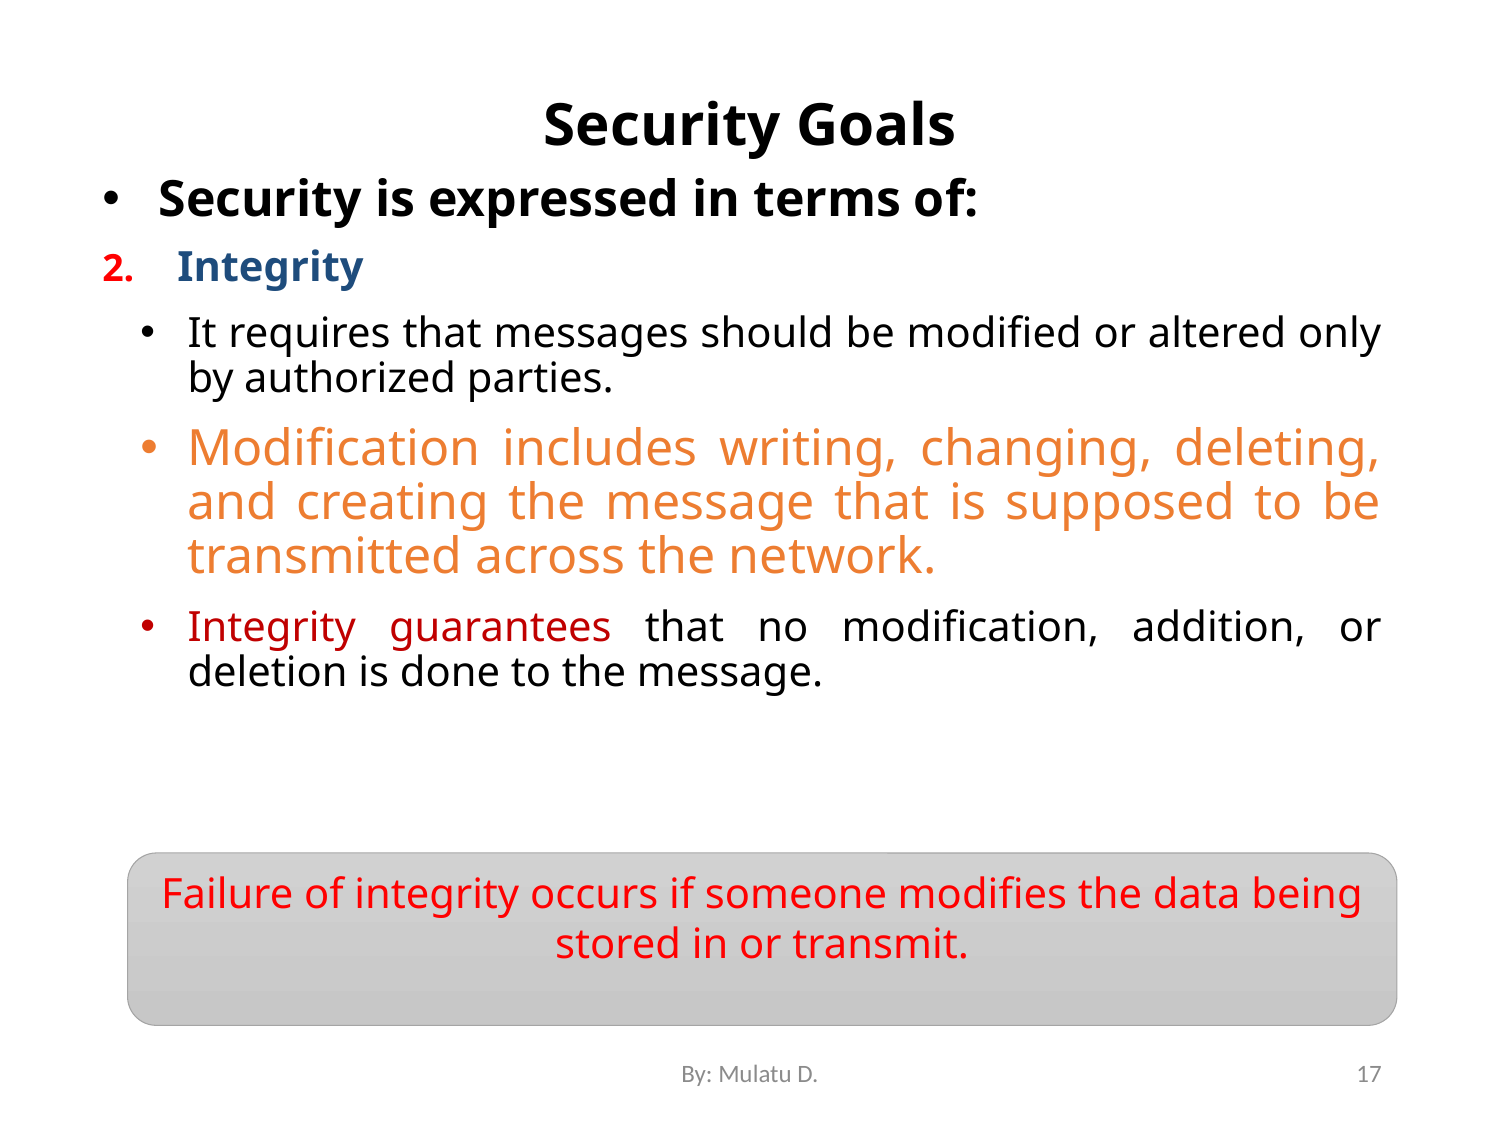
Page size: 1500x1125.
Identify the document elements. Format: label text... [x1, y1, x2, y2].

subtitle Security is expressed in terms of: Integrity It requires that messages should be modified or altered only by authorized parties. Modification includes writing, changing, deleting, and creating the message that is supposed to be transmitted across the network. Integrity guarantees that no modification, addition, or deletion is done to the message. [87, 165, 1397, 1066]
slide_number 17 [1059, 1042, 1397, 1103]
footer By: Mulatu D. [496, 1042, 1004, 1103]
title Security Goals [87, 51, 1429, 166]
text_box Failure of integrity occurs if someone modifies the data being stored in or transmit. [127, 852, 1398, 1026]
